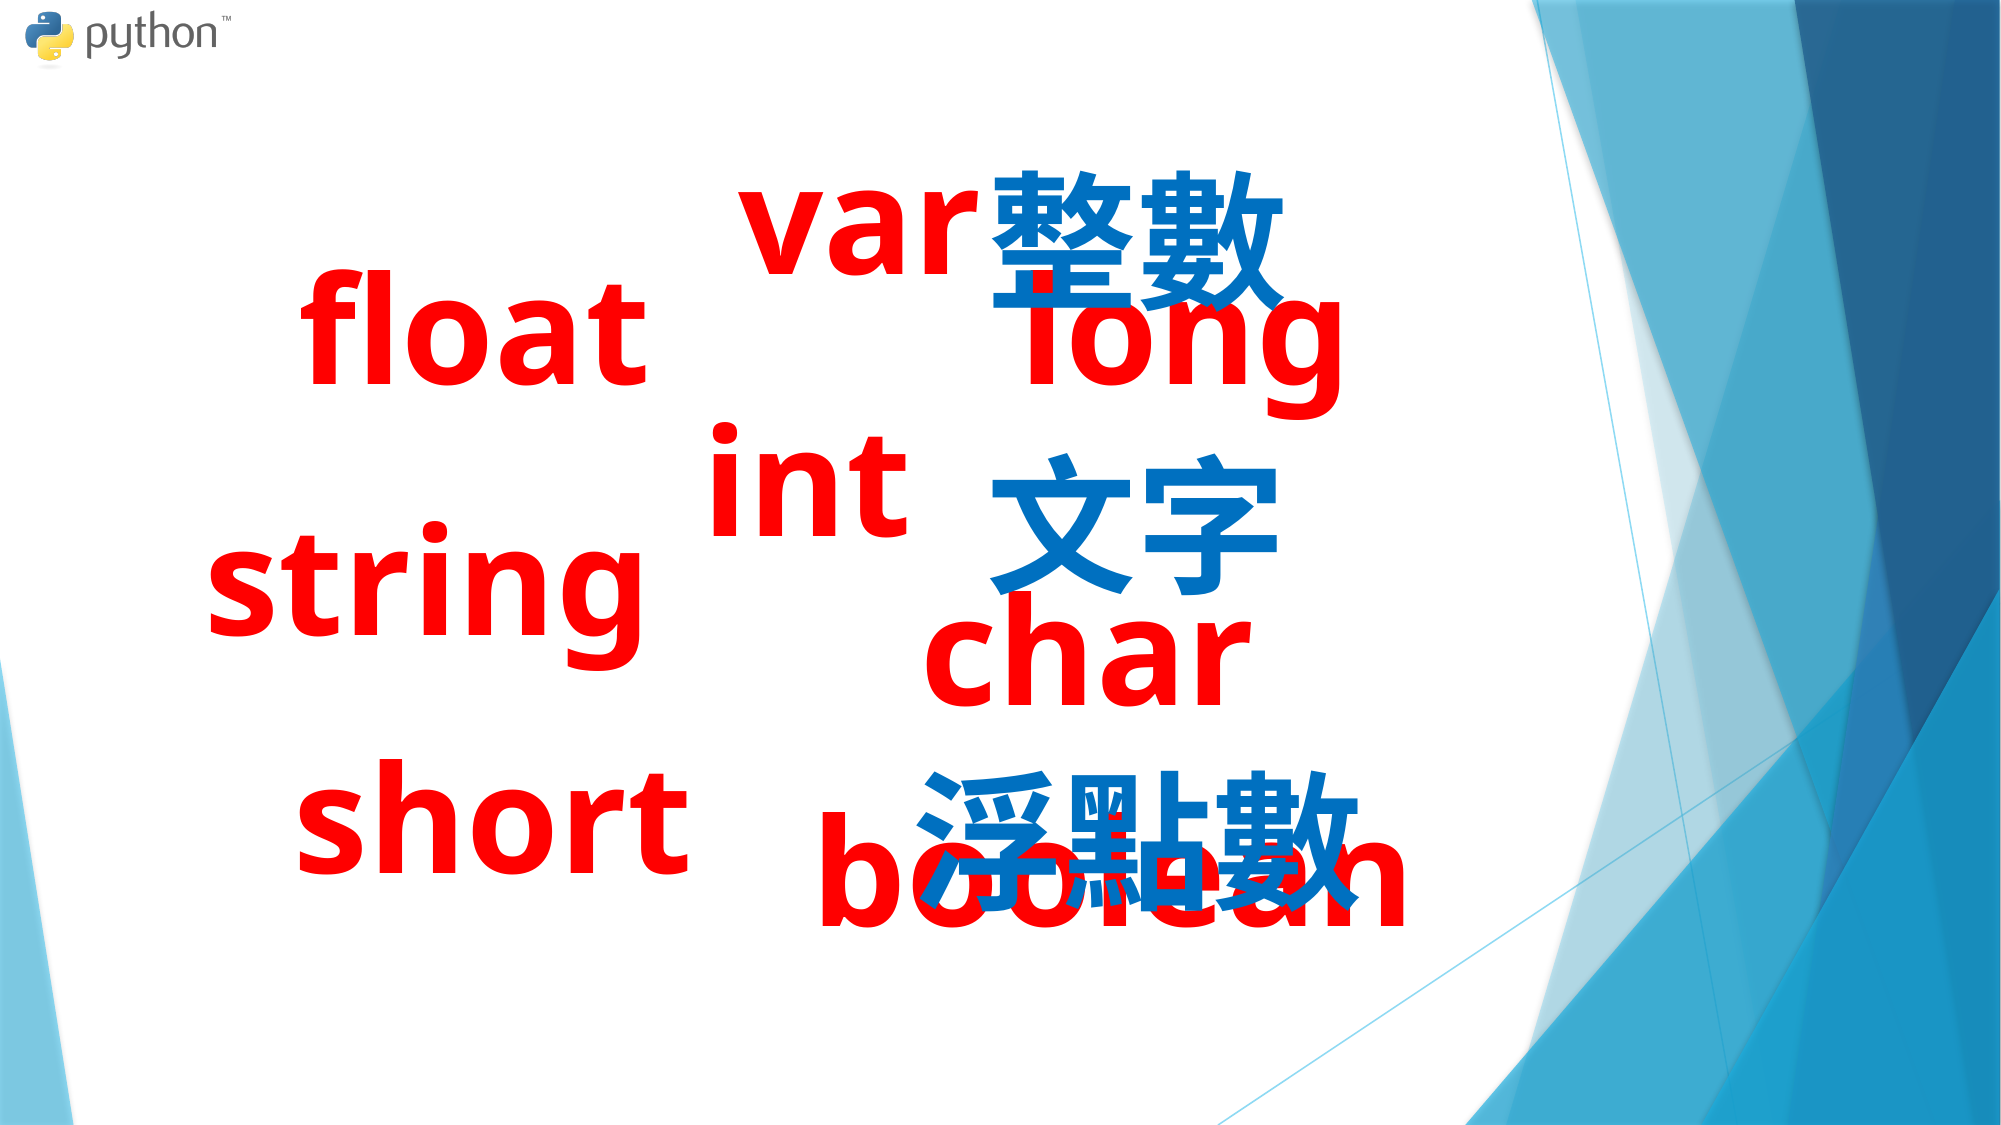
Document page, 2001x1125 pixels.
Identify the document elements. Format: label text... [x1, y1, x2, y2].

text_box var [723, 116, 998, 312]
text_box long [1004, 227, 1367, 423]
text_box int [687, 379, 927, 575]
text_box string [189, 478, 667, 674]
picture [23, 9, 233, 71]
text_box char [905, 547, 1270, 741]
text_box 浮點數 [897, 741, 1378, 937]
text_box 整數 [972, 141, 1303, 337]
text_box float [283, 227, 666, 423]
text_box short [278, 716, 708, 912]
text_box 文字 [970, 424, 1302, 620]
text_box boolean [796, 769, 1431, 965]
